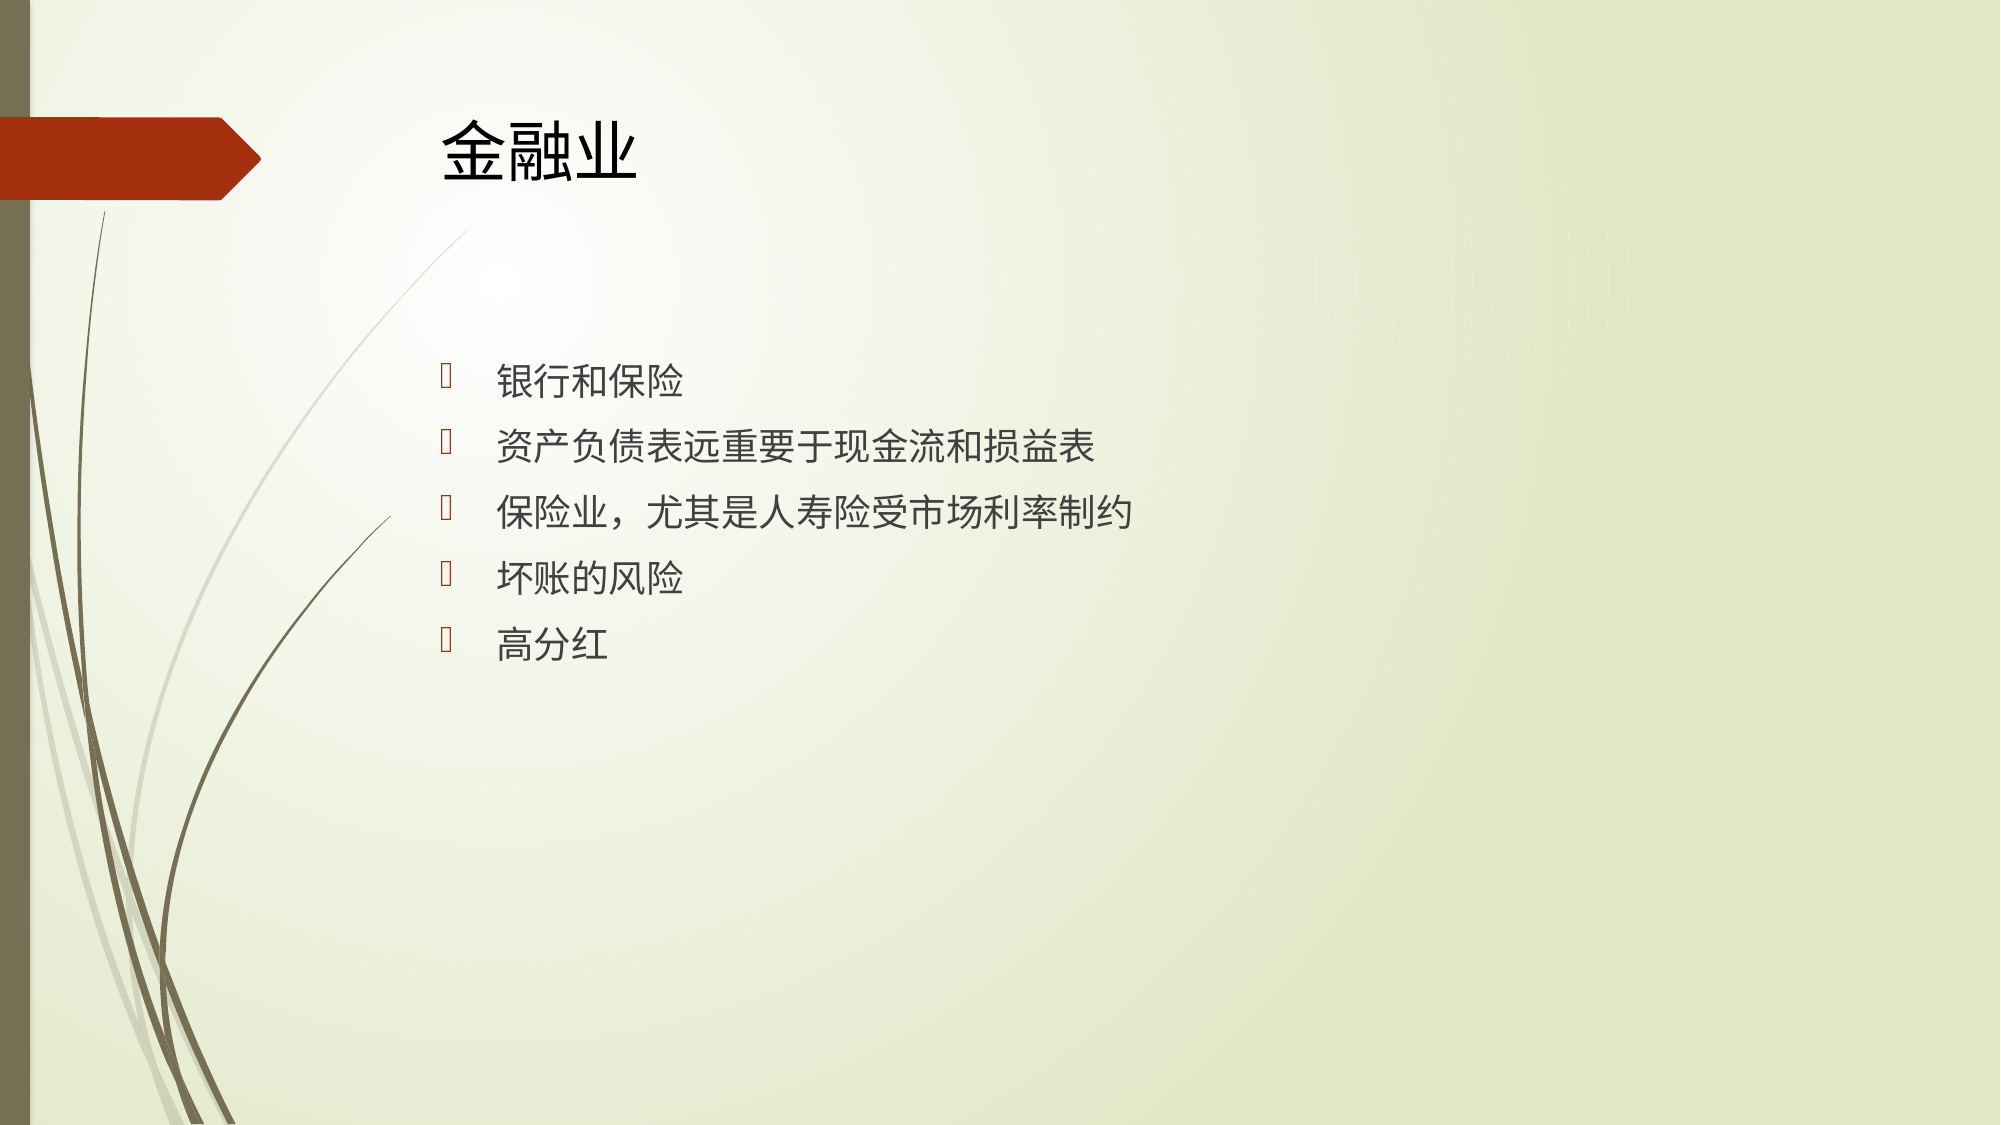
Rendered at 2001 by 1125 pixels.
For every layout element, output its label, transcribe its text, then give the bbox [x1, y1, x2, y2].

title 金融业 [425, 102, 1888, 313]
list 银行和保险 资产负债表远重要于现金流和损益表 保险业，尤其是人寿险受市场利率制约 坏账的风险 高分红 [424, 350, 1888, 970]
